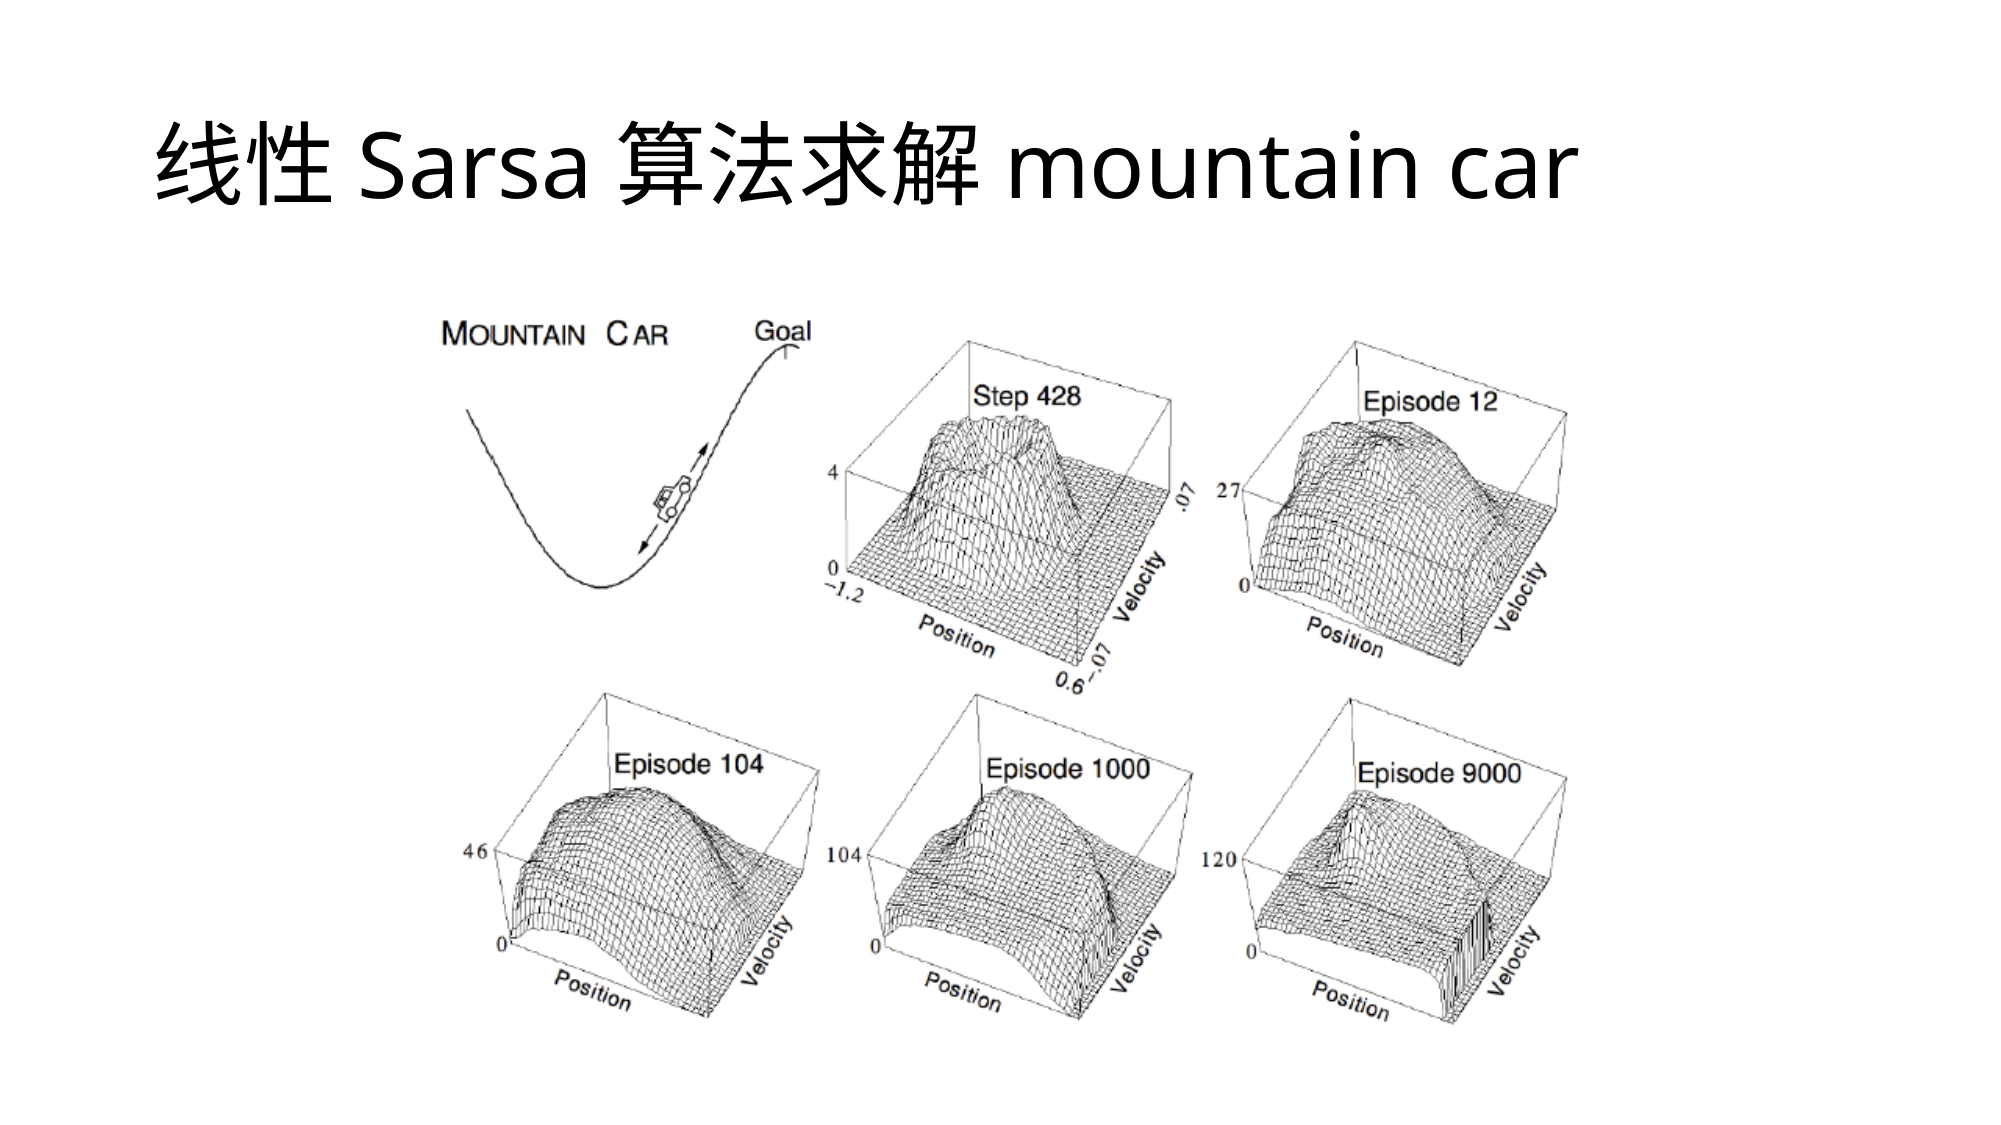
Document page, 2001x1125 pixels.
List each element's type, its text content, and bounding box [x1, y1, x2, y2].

picture [428, 305, 1572, 1036]
title 线性Sarsa算法求解mountain car [137, 59, 1863, 278]
